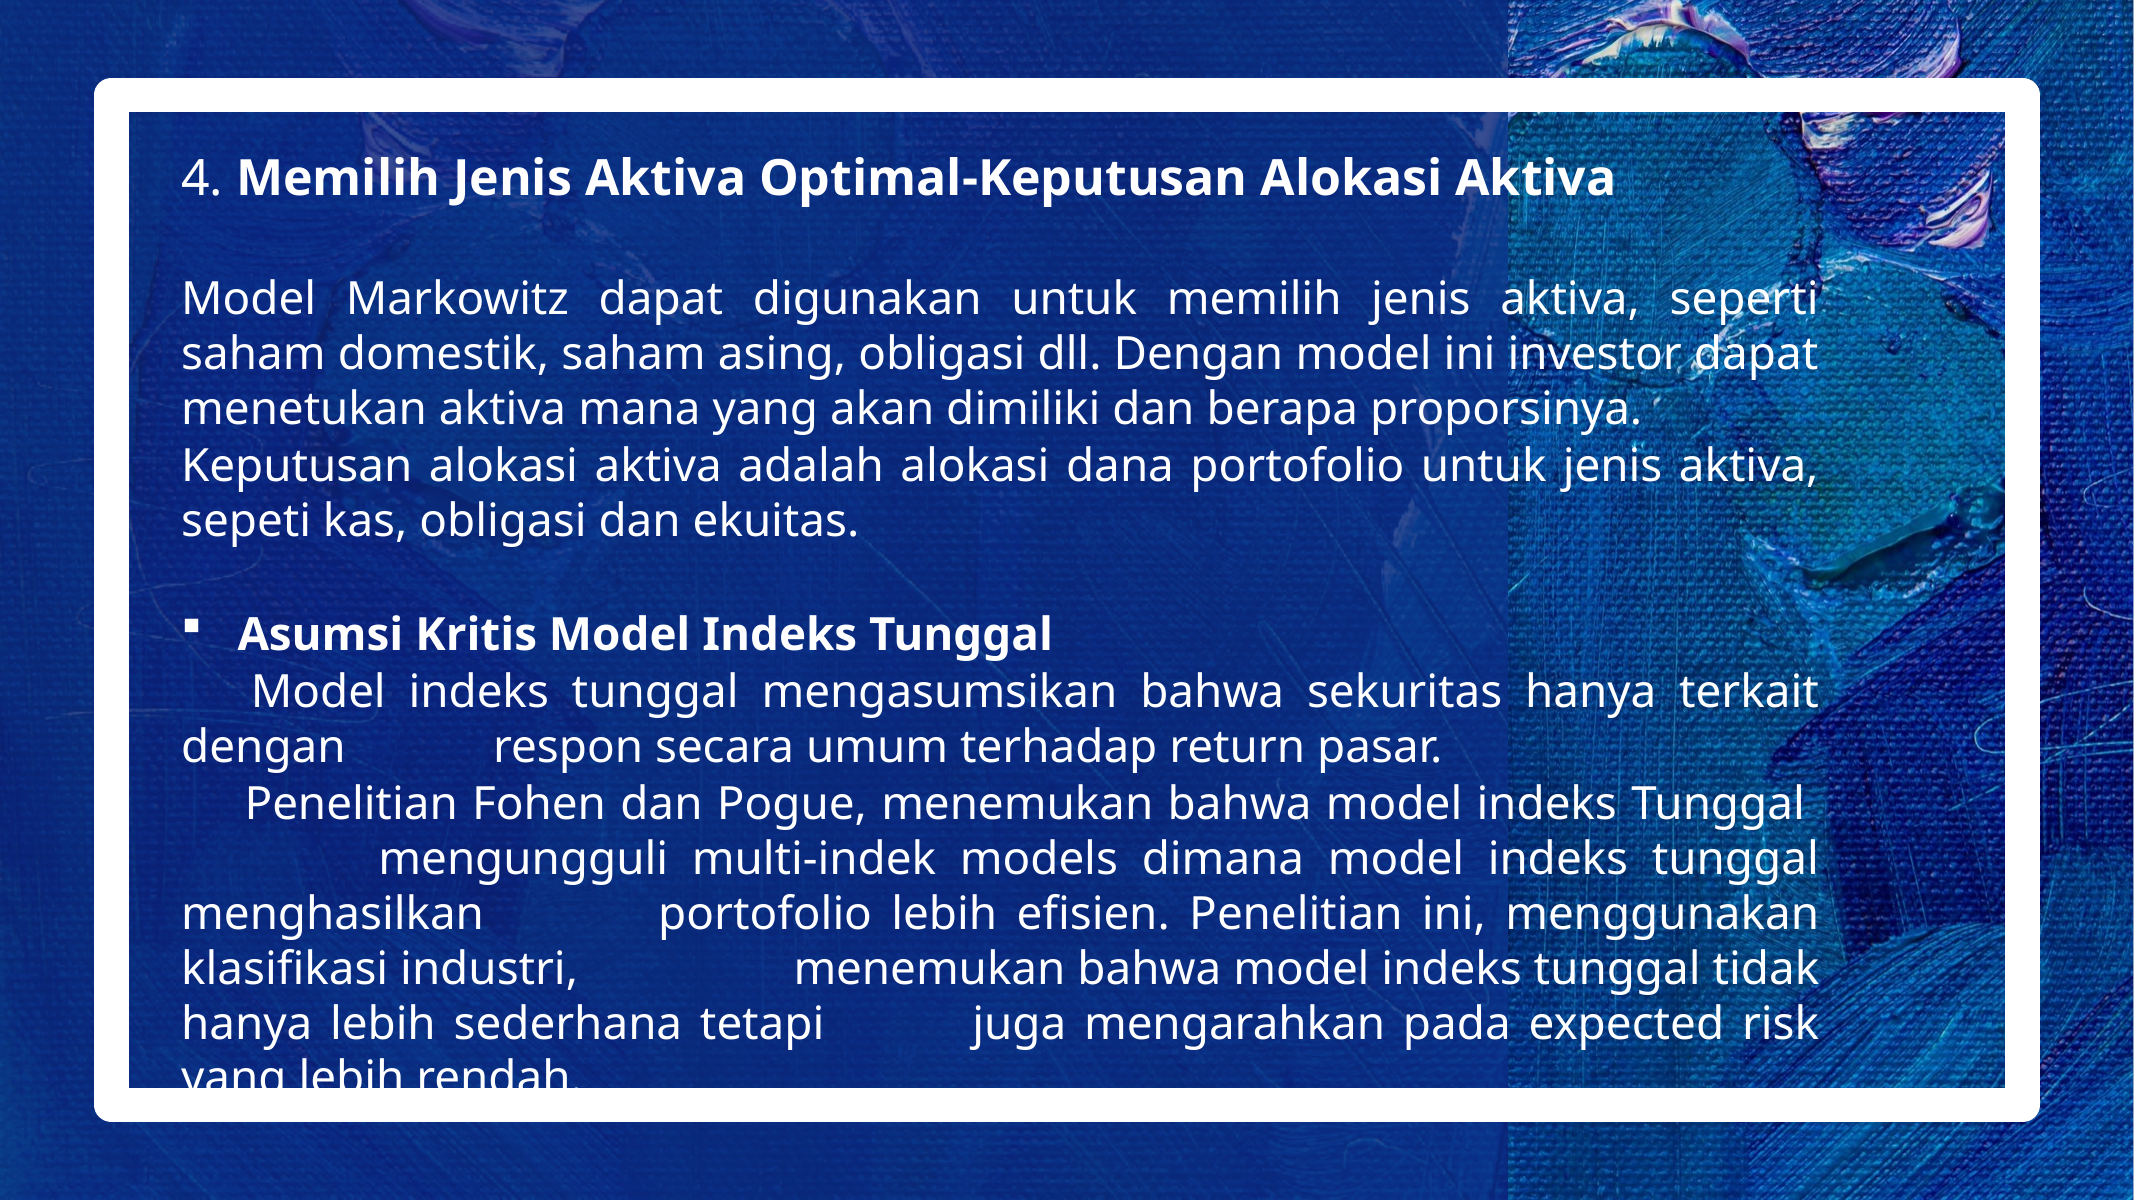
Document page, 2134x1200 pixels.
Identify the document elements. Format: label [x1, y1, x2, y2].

text_box [94, 0, 2134, 1200]
picture [0, 0, 94, 1200]
